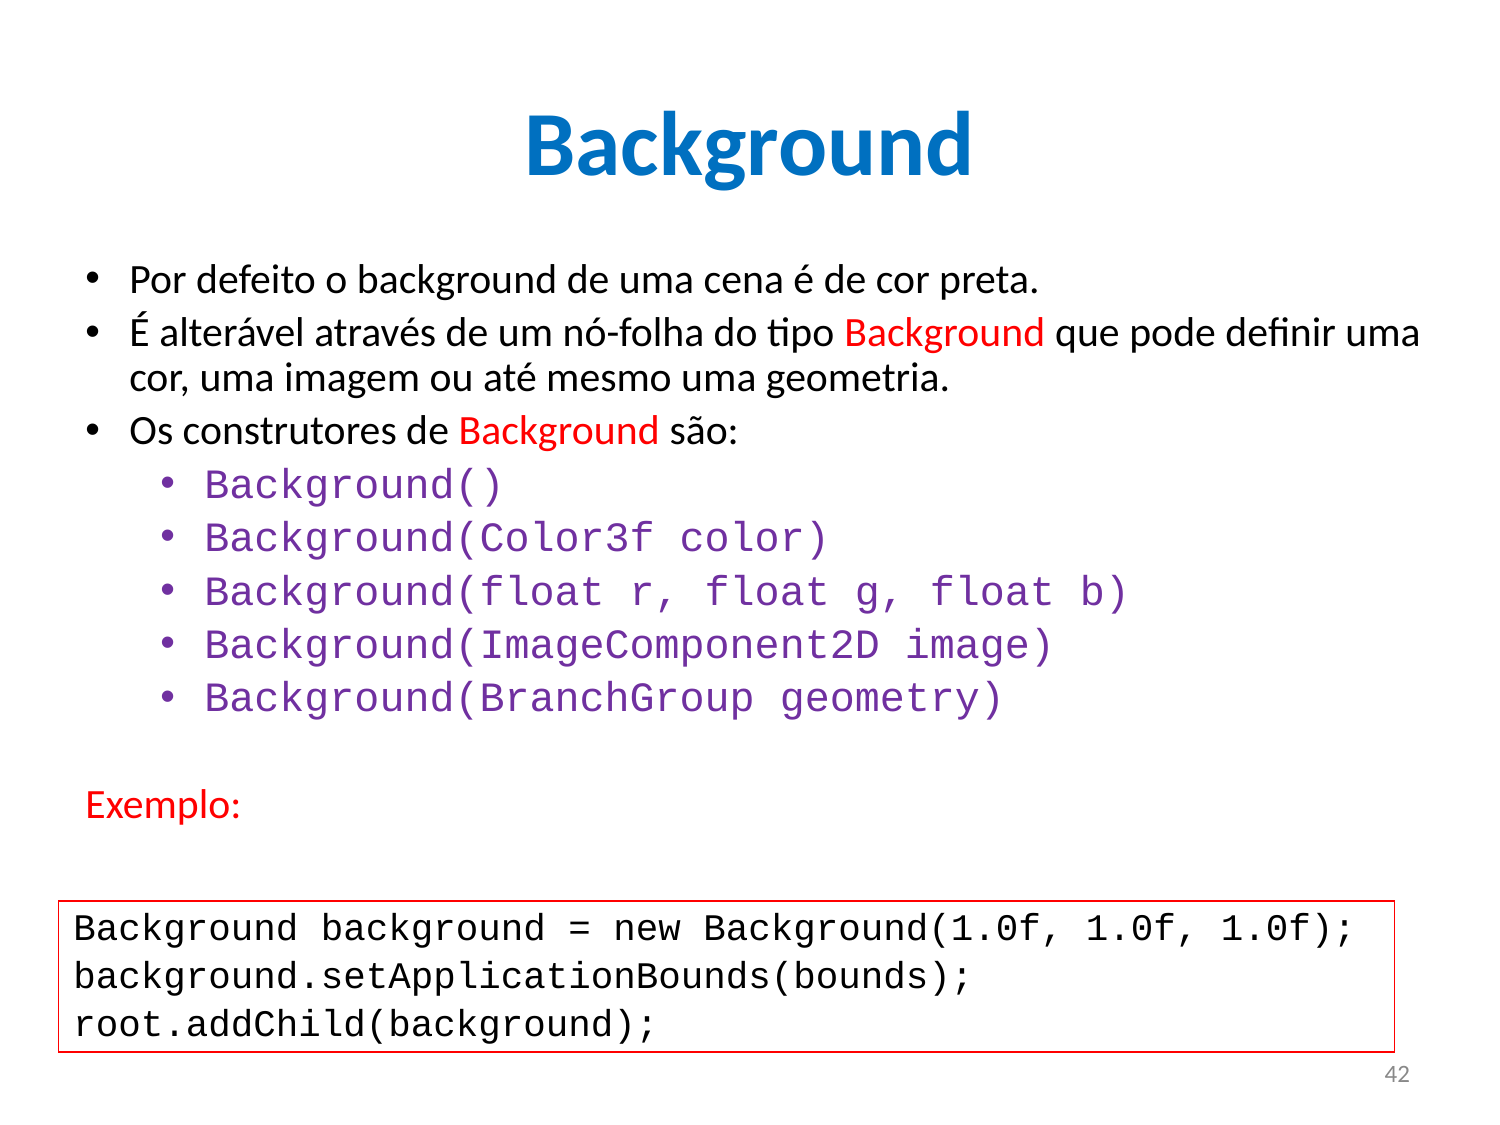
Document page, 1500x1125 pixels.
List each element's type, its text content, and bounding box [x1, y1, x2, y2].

slide_number 42 [1074, 1042, 1425, 1103]
text_box Por defeito o background de uma cena é de cor preta. É alterável através de um nó-folha do tipo Background que pode definir uma cor, uma imagem ou até mesmo uma geometria. Os construtores de Background são: Background() Background(Color3f color) Background(float r, float g, float b) Background(ImageComponent2D image) Background(BranchGroup geometry) Exemplo: [70, 249, 1442, 844]
title Background [75, 45, 1425, 233]
text_box Background background = new Background(1.0f, 1.0f, 1.0f); background.setApplicationBounds(bounds); root.addChild(background); [58, 901, 1395, 1053]
